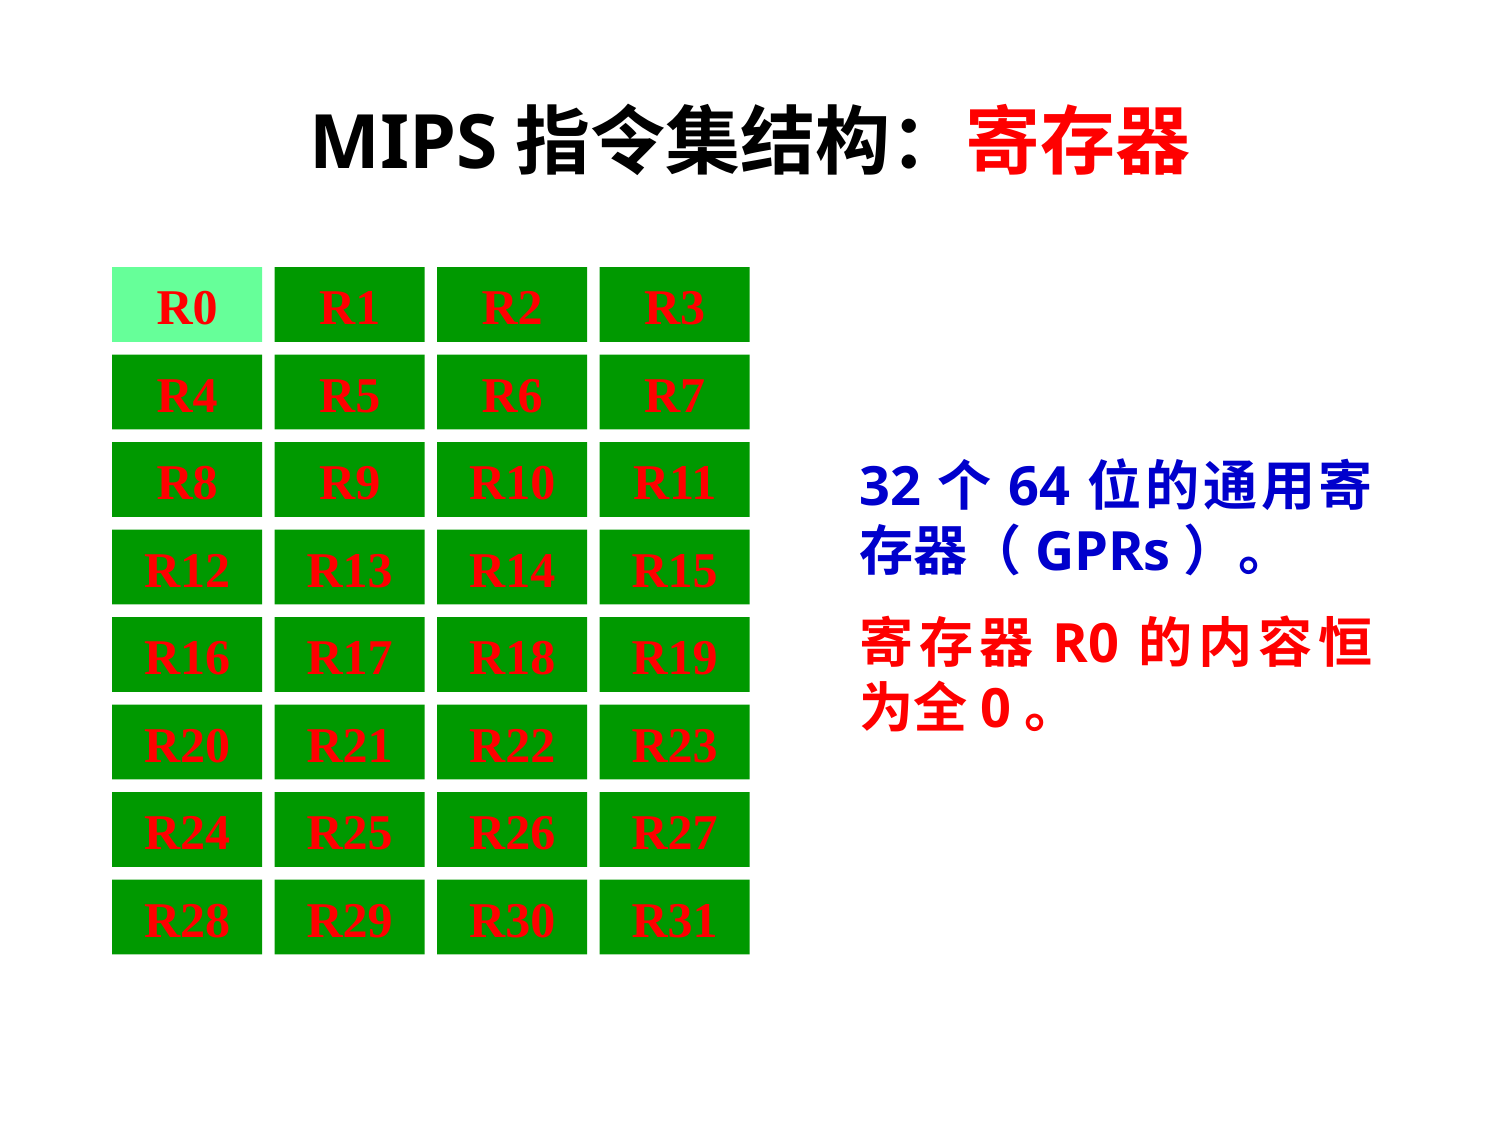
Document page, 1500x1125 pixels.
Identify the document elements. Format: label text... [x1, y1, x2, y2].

text_box 32个64位的通用寄存器（GPRs）。 寄存器R0的内容恒为全0。 [844, 444, 1388, 746]
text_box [111, 266, 750, 955]
title MIPS指令集结构：寄存器 [75, 45, 1425, 233]
